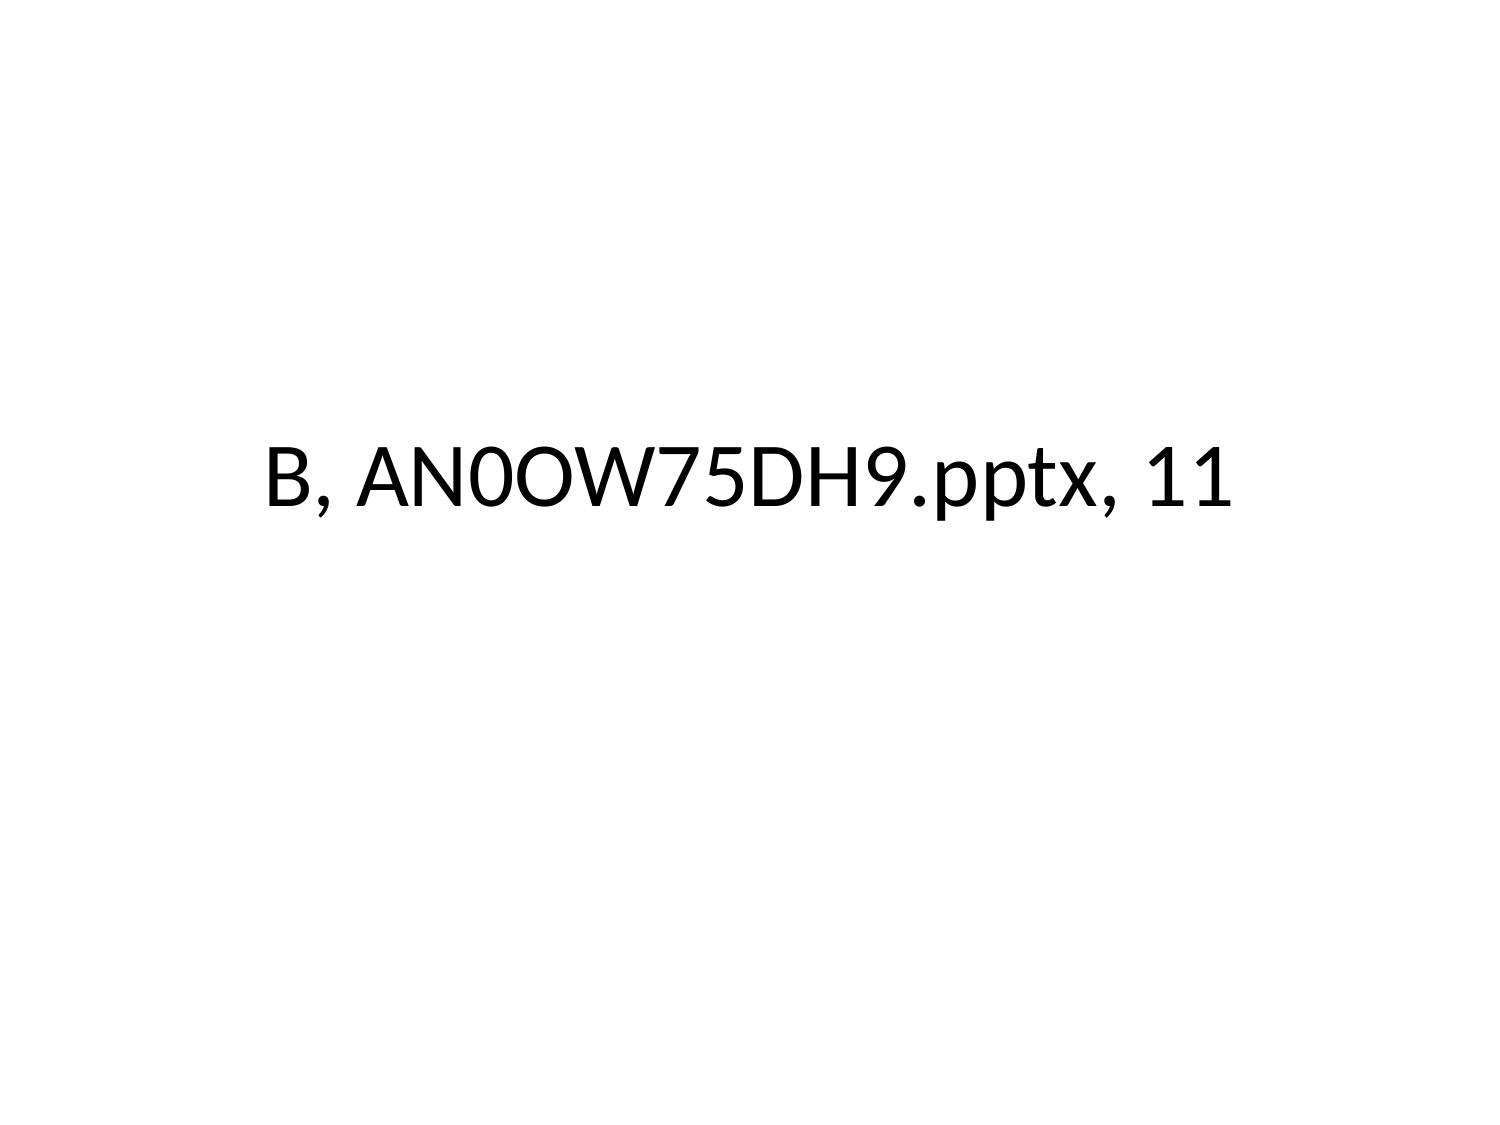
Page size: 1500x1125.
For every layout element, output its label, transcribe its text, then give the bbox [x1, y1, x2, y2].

title B, AN0OW75DH9.pptx, 11 [112, 349, 1388, 591]
